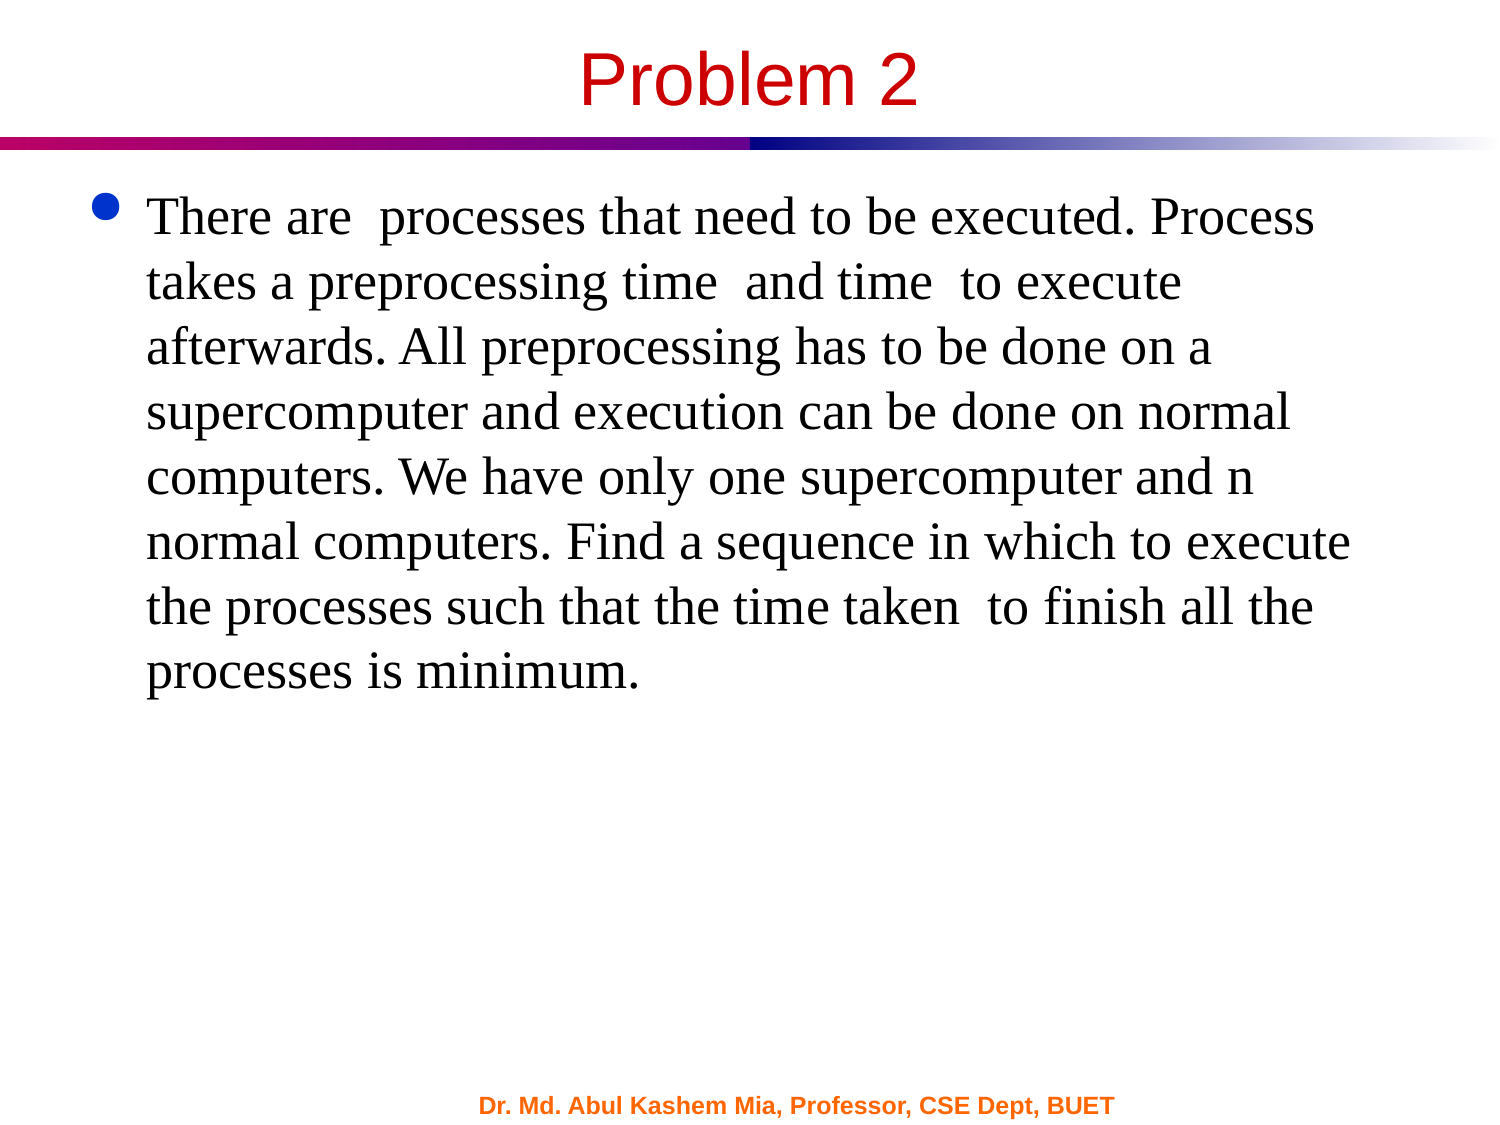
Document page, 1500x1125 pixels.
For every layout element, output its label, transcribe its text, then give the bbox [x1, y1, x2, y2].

title Problem 2 [74, 37, 1426, 114]
